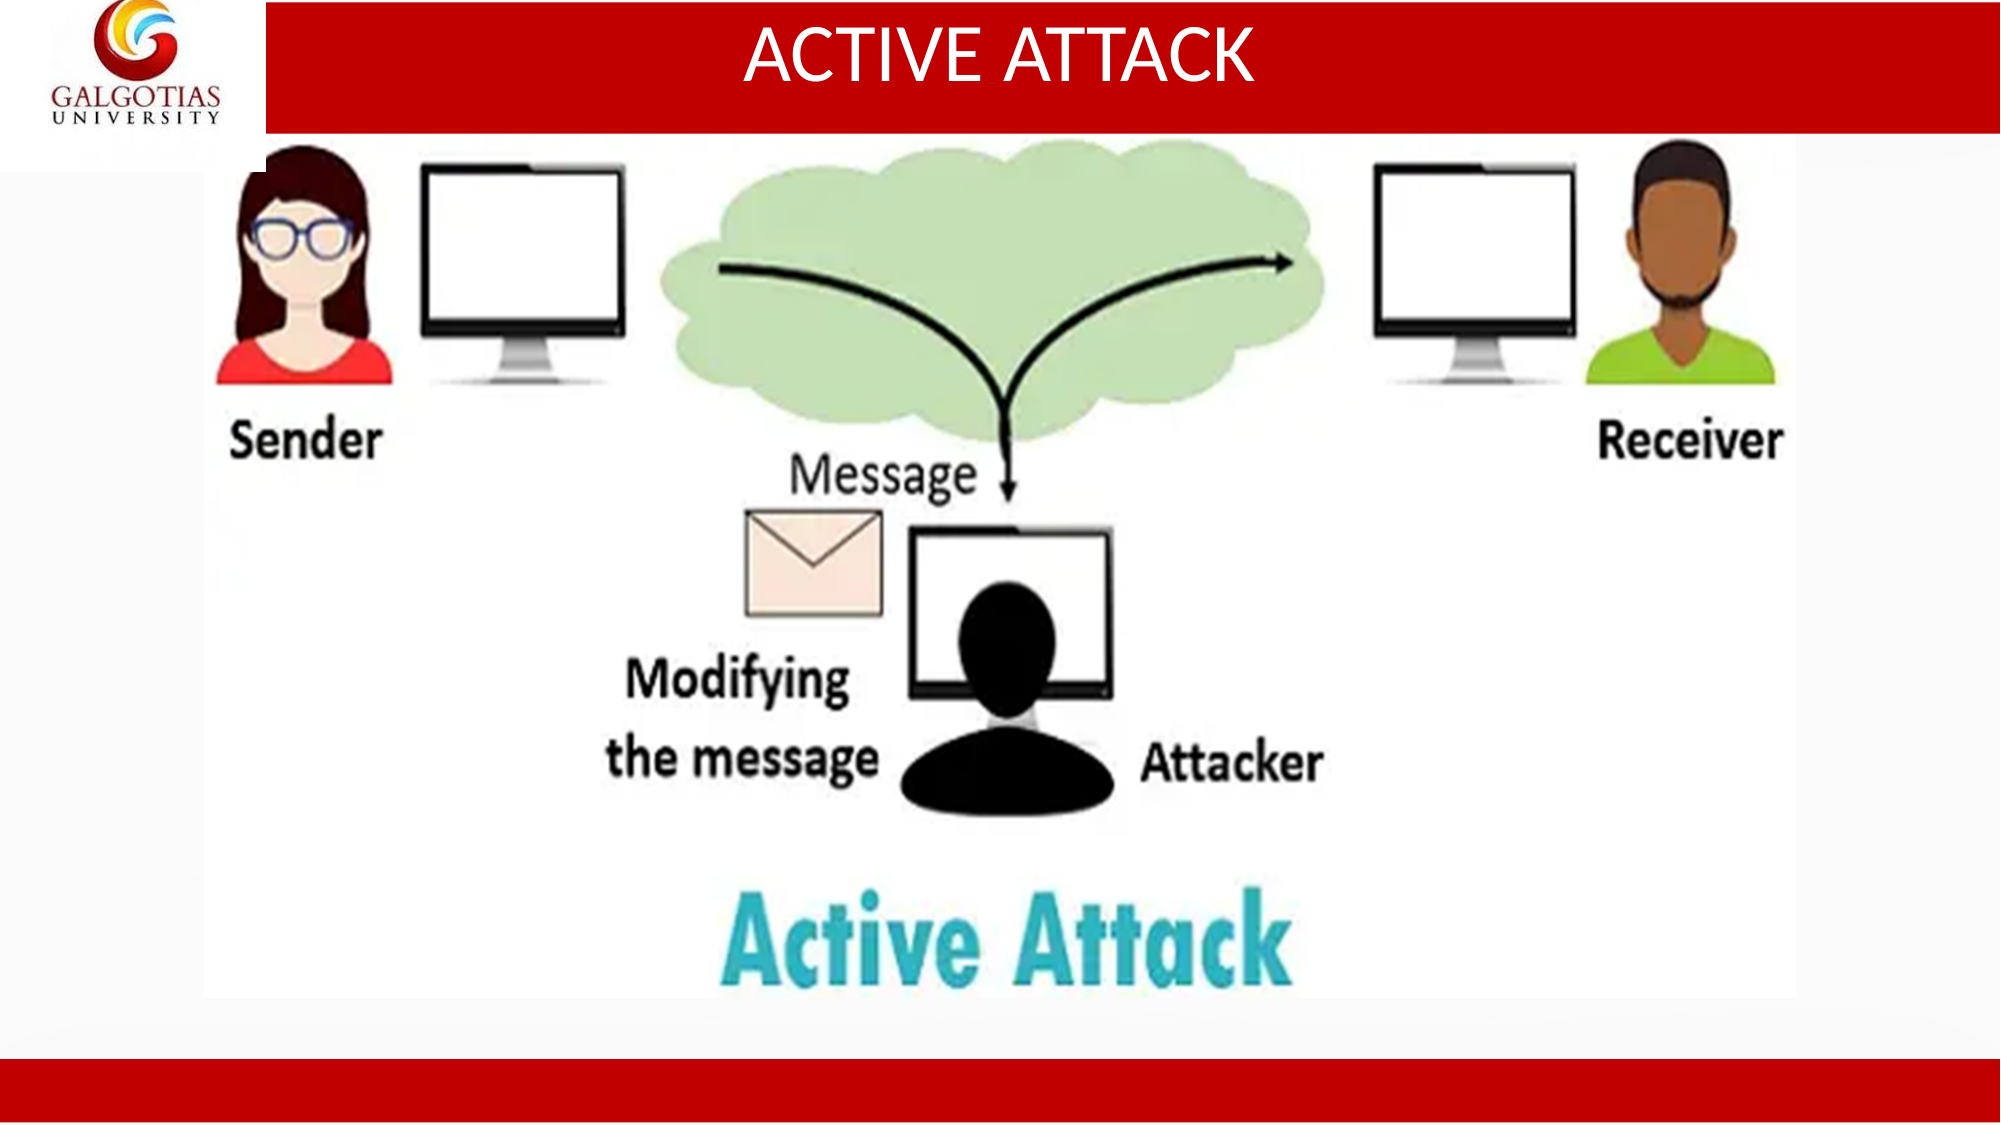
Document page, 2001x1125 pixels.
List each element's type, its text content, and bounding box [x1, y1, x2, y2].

picture [0, 0, 1796, 999]
text_box [0, 1059, 2000, 1123]
text_box ACTIVE ATTACK [270, 2, 2000, 134]
